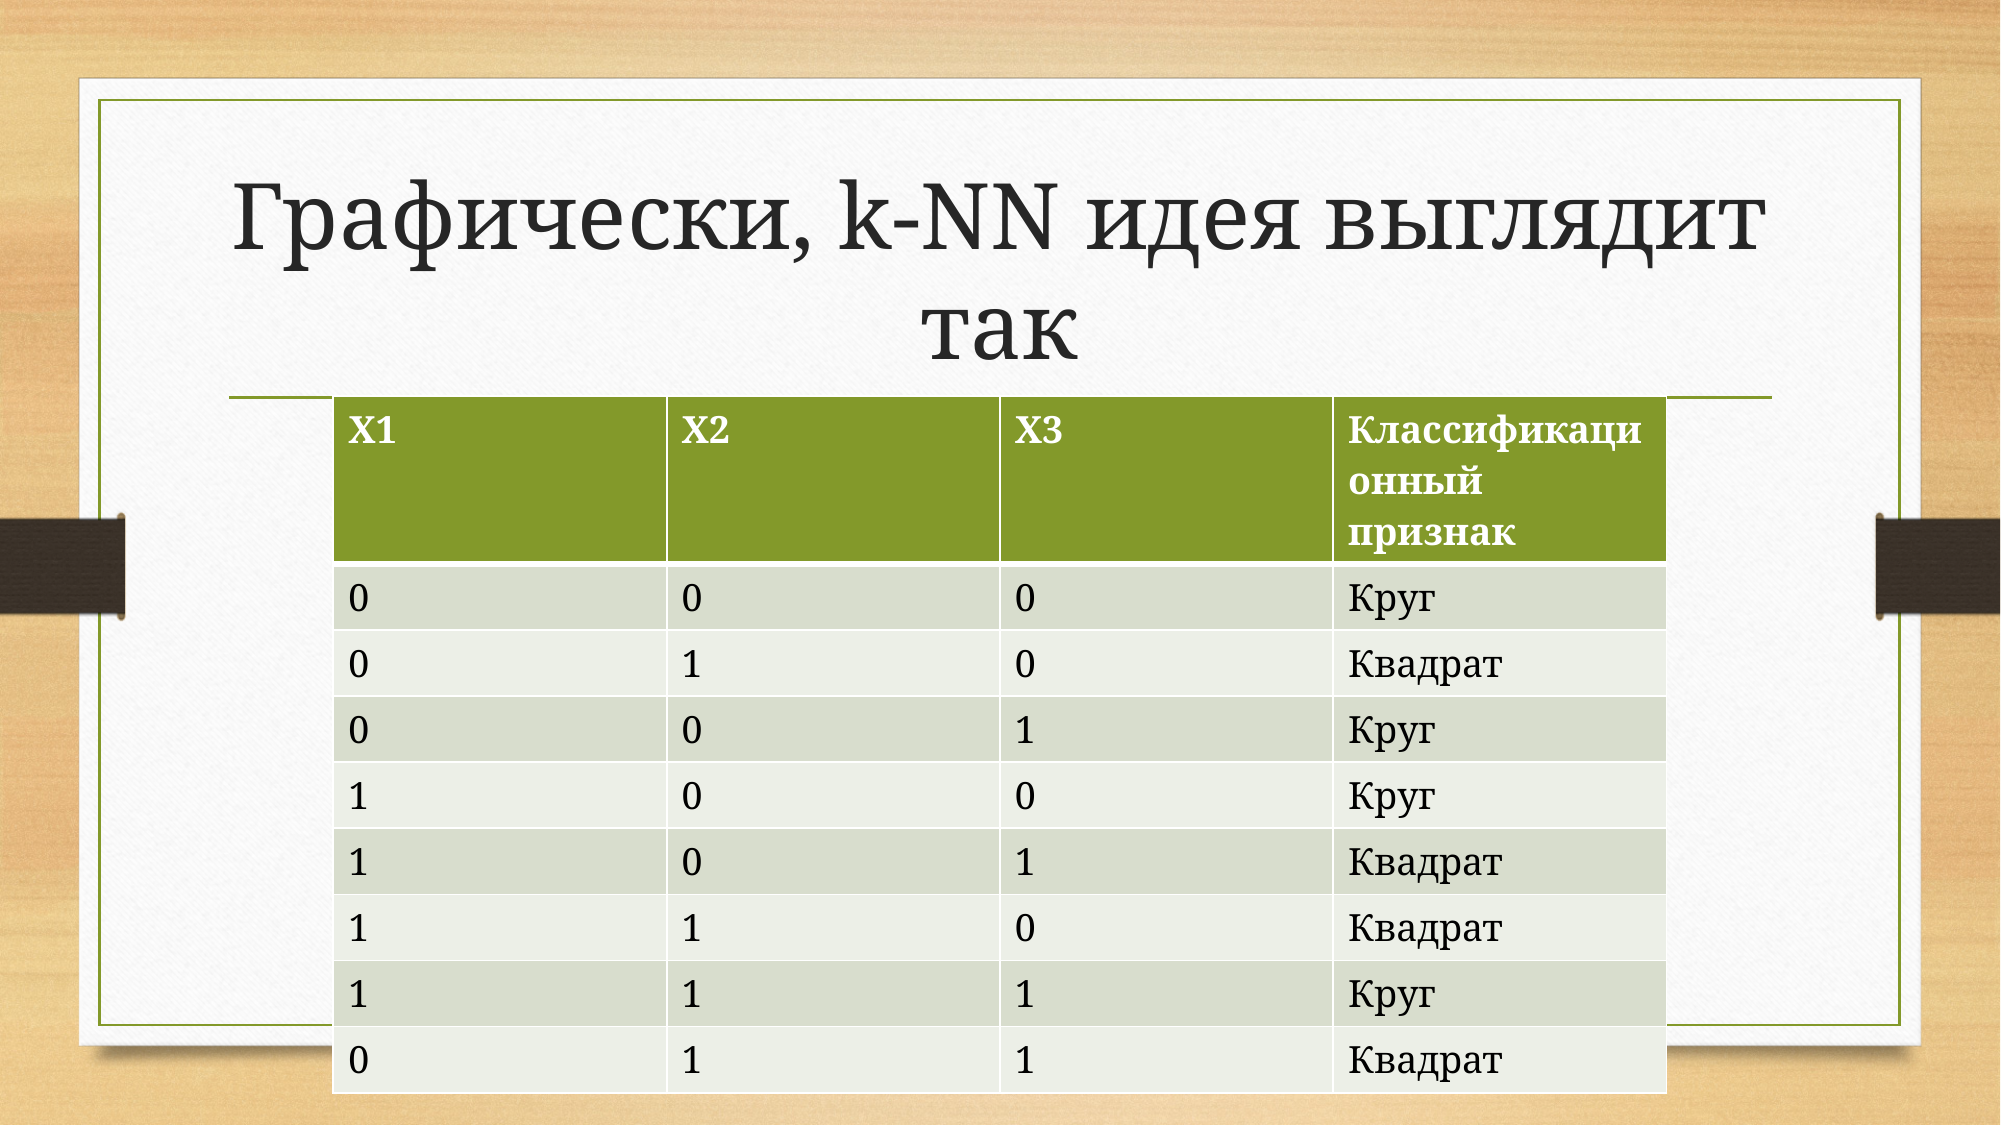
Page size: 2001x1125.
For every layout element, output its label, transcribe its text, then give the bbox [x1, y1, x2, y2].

table_cell 1 [1001, 697, 1332, 761]
table_cell 1 [1001, 829, 1332, 894]
table_cell 0 [334, 631, 666, 695]
table_cell Круг [1334, 961, 1666, 1026]
table_cell 1 [668, 1027, 999, 1092]
table_cell 1 [334, 961, 666, 1026]
table_header Классификационный признак [1334, 397, 1666, 561]
table_cell Квадрат [1334, 829, 1666, 894]
table_cell 1 [334, 895, 666, 960]
table_cell 1 [334, 829, 666, 894]
table_header X2 [668, 397, 999, 561]
picture [0, 0, 2001, 1125]
table_cell 1 [1001, 961, 1332, 1026]
table_cell 0 [668, 697, 999, 761]
table_cell 0 [1001, 895, 1332, 960]
table_cell 1 [1001, 1027, 1332, 1092]
table_header X1 [334, 397, 666, 561]
table_cell 0 [668, 567, 999, 629]
table_cell 0 [334, 1027, 666, 1092]
table_cell 1 [668, 631, 999, 695]
table_cell Круг [1334, 763, 1666, 827]
table_cell 1 [668, 961, 999, 1026]
table_header X3 [1001, 397, 1332, 561]
table_cell Квадрат [1334, 1027, 1666, 1092]
table_cell 0 [334, 567, 666, 629]
table_cell 0 [334, 697, 666, 761]
table_cell 0 [1001, 763, 1332, 827]
title Графически, k-NN идея выглядит так [212, 161, 1788, 375]
table_cell Квадрат [1334, 631, 1666, 695]
table_cell Квадрат [1334, 895, 1666, 960]
table_cell 0 [1001, 631, 1332, 695]
table_cell 0 [668, 763, 999, 827]
table_cell 1 [668, 895, 999, 960]
table_cell 0 [668, 829, 999, 894]
table_cell Круг [1334, 697, 1666, 761]
table_cell 1 [334, 763, 666, 827]
table_cell 0 [1001, 567, 1332, 629]
table_cell Круг [1334, 567, 1666, 629]
